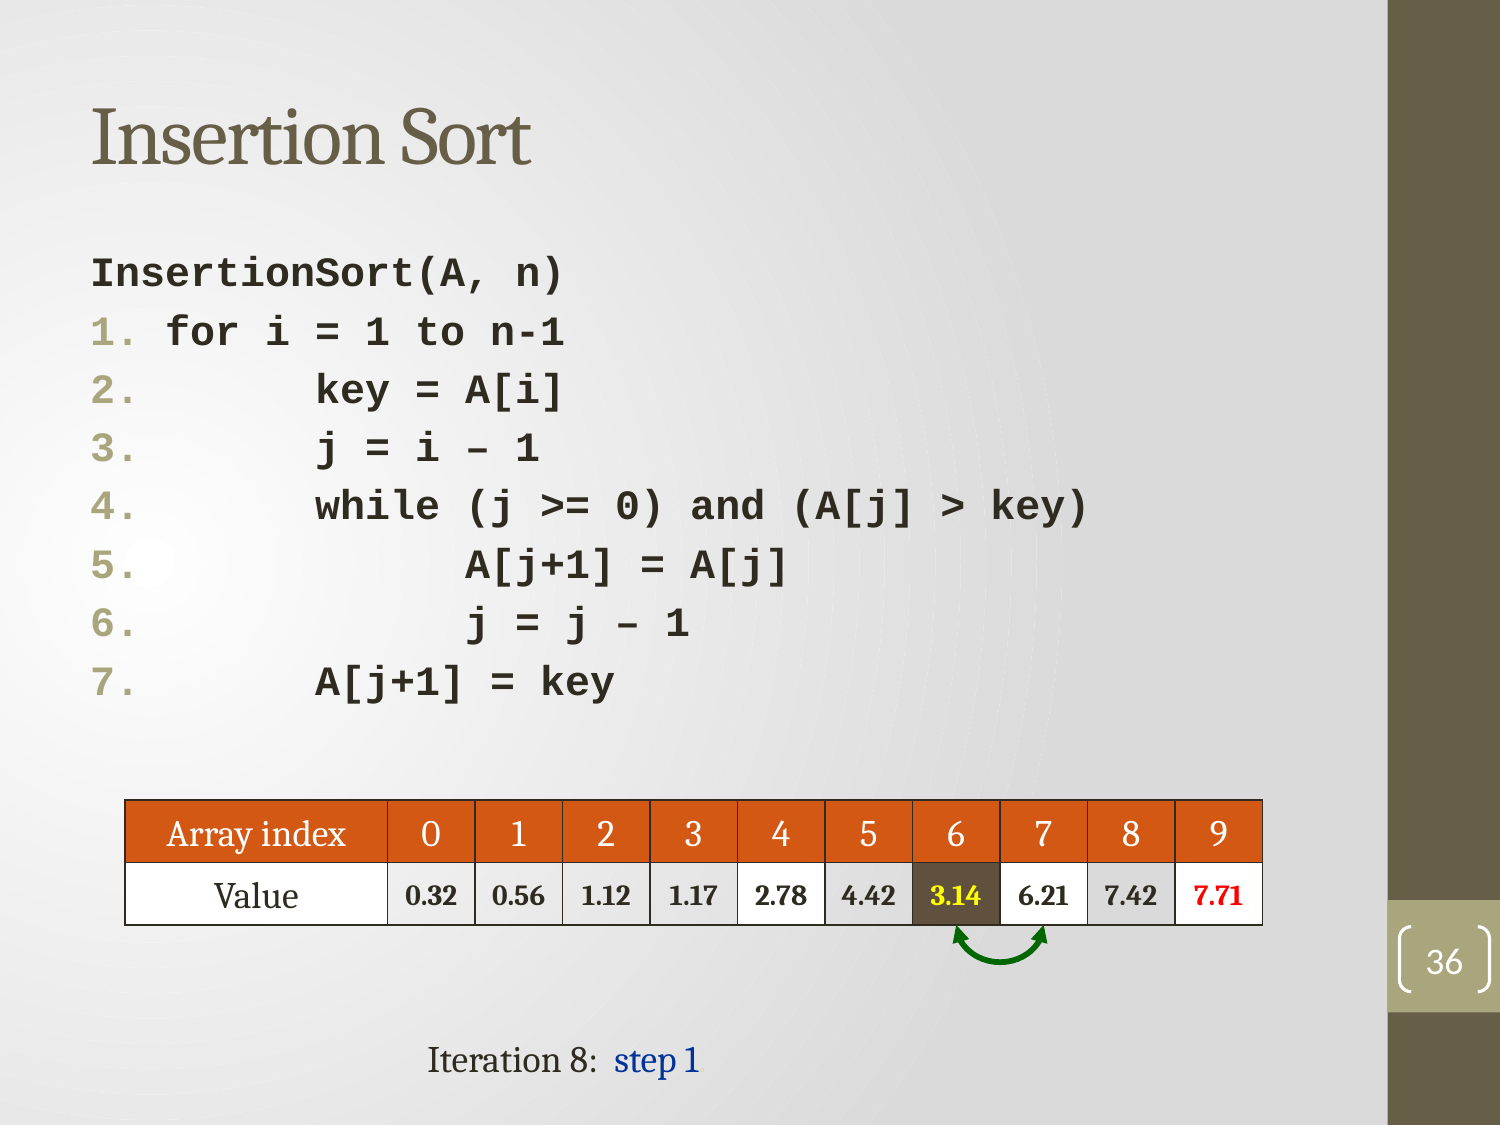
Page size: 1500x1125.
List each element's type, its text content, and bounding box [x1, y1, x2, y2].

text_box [911, 869, 1088, 926]
text_box 7.71 [1174, 869, 1263, 925]
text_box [124, 799, 1263, 863]
text_box 0.32 [388, 869, 474, 925]
slide_number 36 [1397, 925, 1492, 994]
text_box 1.12 [563, 869, 649, 925]
text_box 1.17 [649, 869, 737, 925]
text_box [999, 880, 1003, 970]
text_box Iteration 8: step 1. [412, 1027, 1025, 1087]
text_box Value [125, 867, 388, 925]
title Insertion Sort [75, 37, 1325, 225]
text_box 4.42 [824, 869, 910, 925]
list InsertionSort(A, n) for i = 1 to n-1 key = A[i] j = i – 1 while (j >= 0) and (A[j] > key) A[j+1] = A[j] j = j – 1 A[j+1] = key [75, 237, 1325, 750]
text_box 0.56 [474, 869, 563, 925]
text_box 2.78 [737, 869, 824, 925]
text_box 7.42 [1098, 869, 1174, 925]
